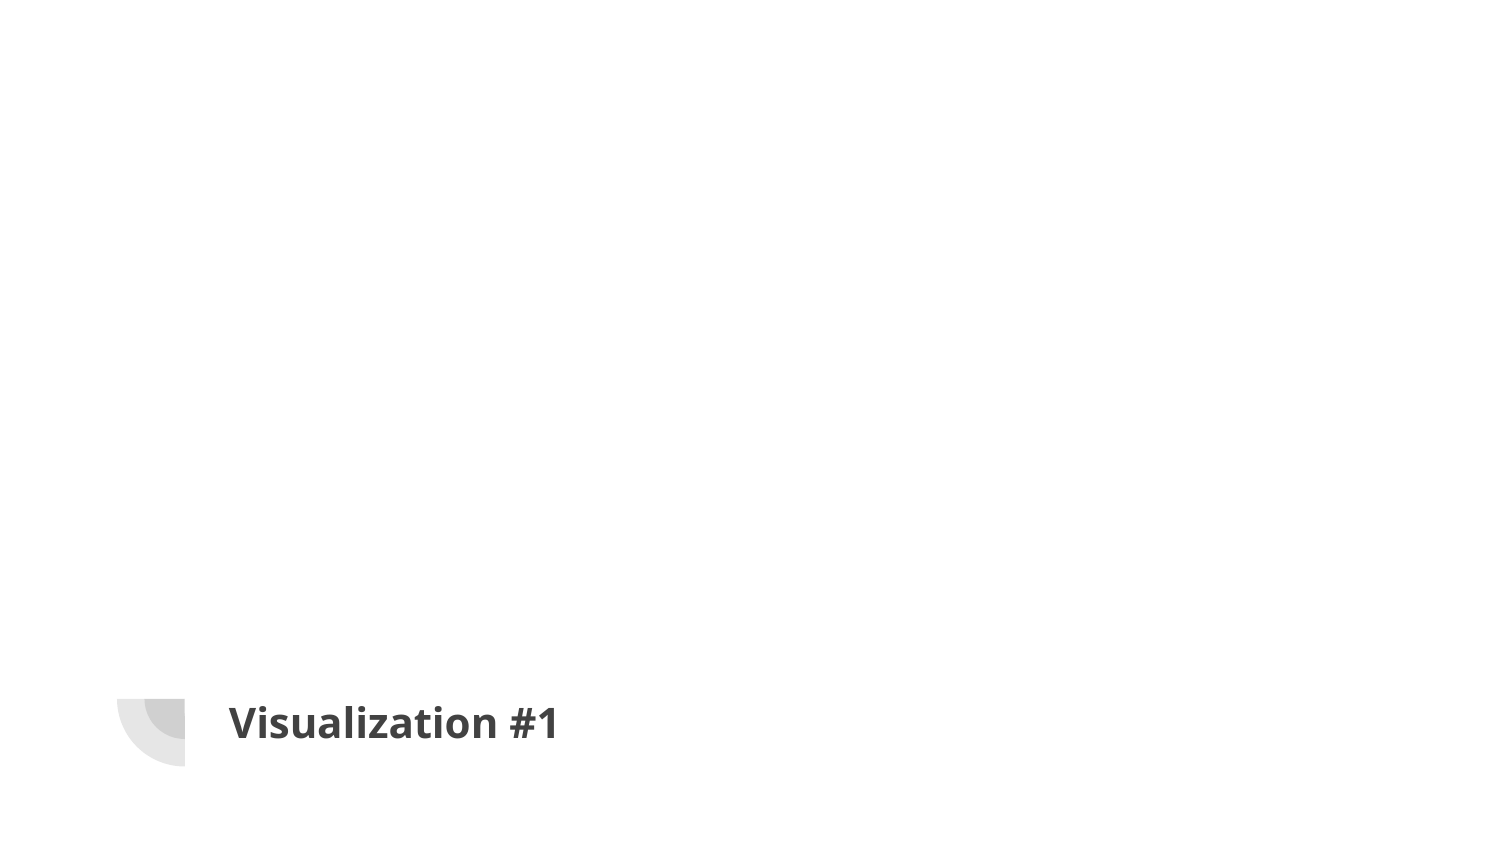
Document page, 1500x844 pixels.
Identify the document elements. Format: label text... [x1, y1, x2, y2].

list Visualization #1 [213, 678, 1173, 767]
